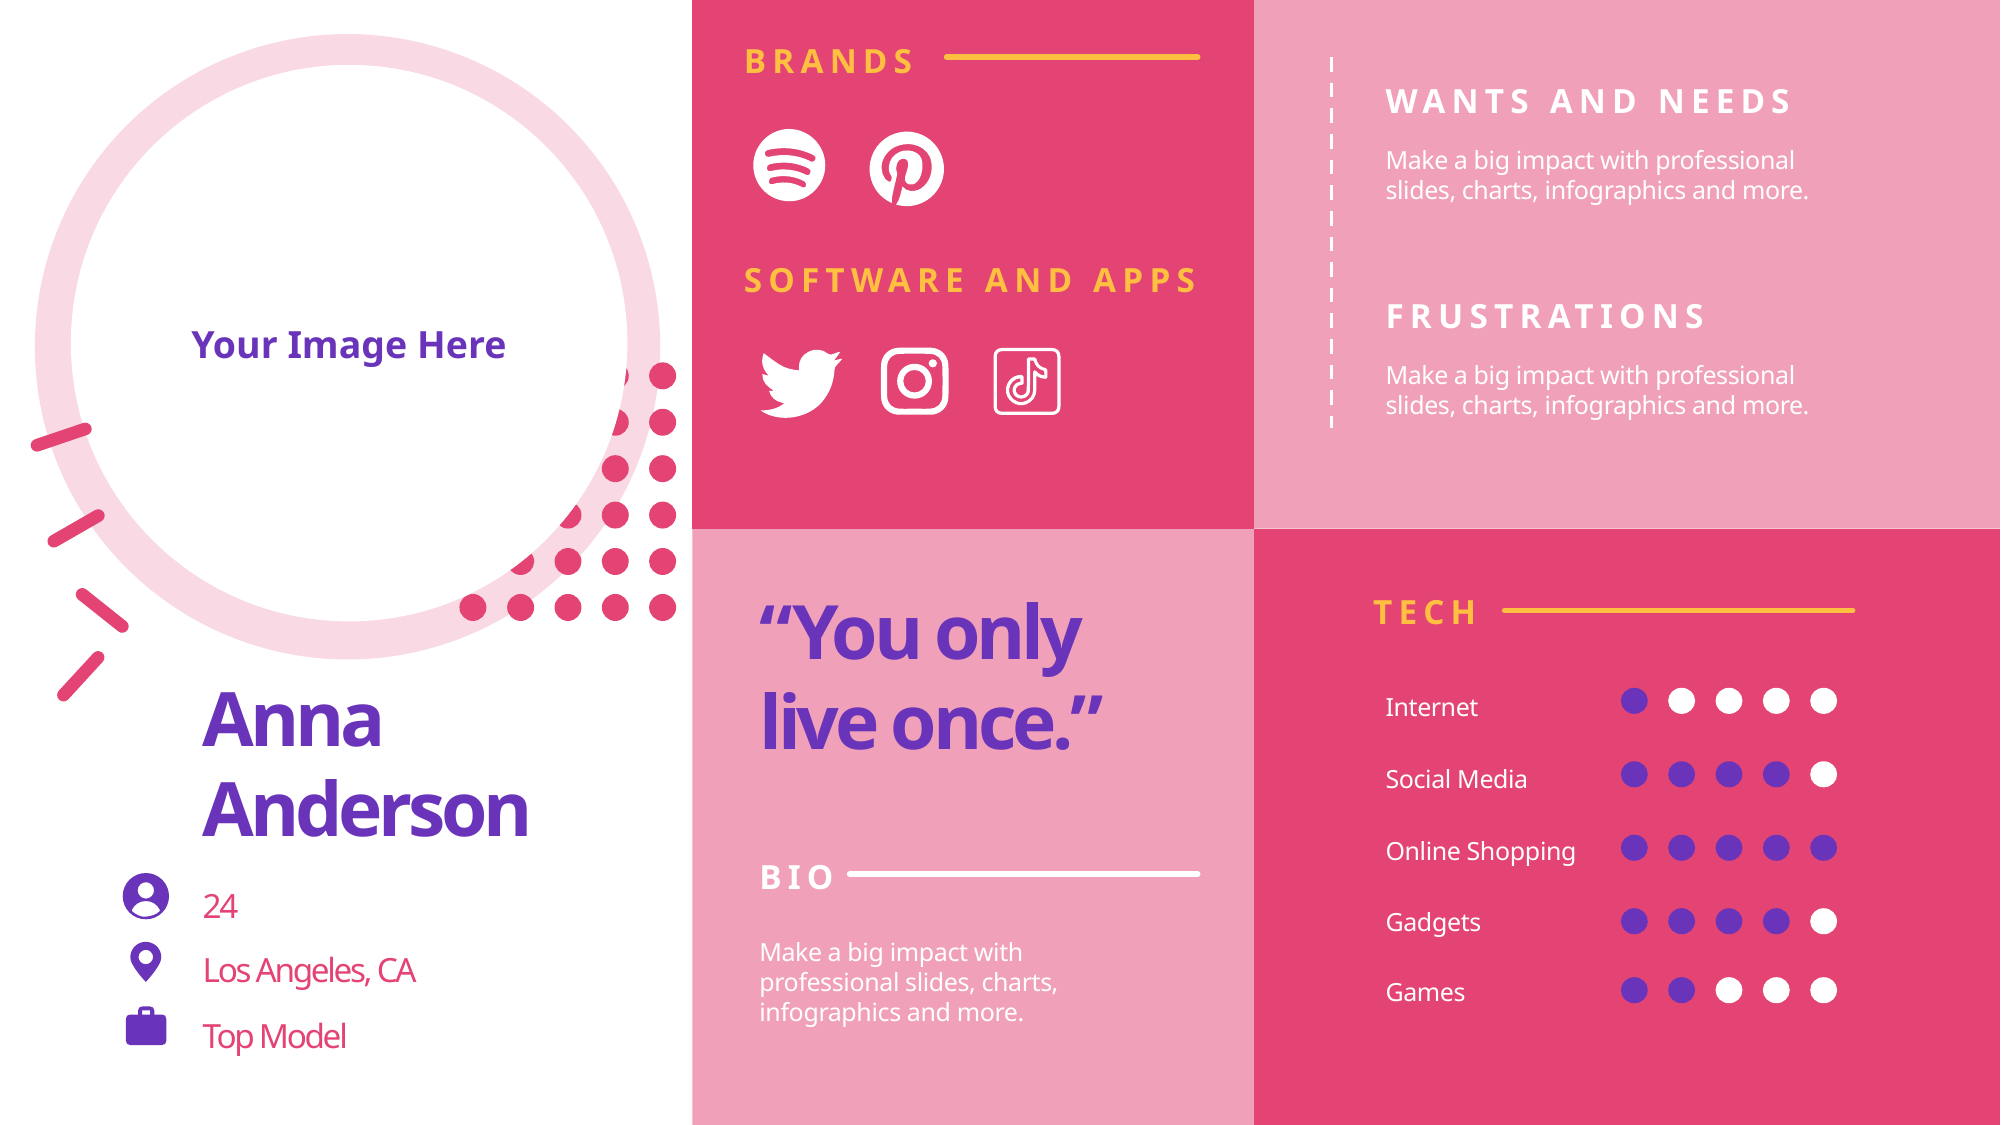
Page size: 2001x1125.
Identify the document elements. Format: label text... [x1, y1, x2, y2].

text_box [993, 347, 1061, 415]
text_box [869, 131, 944, 207]
text_box [1810, 761, 1838, 788]
text_box [1620, 834, 1648, 861]
text_box [612, 409, 629, 436]
text_box [1715, 761, 1743, 788]
text_box [554, 593, 582, 621]
text_box [880, 347, 949, 415]
text_box SOFTWARE AND APPS [729, 251, 1254, 307]
text_box [760, 349, 842, 418]
text_box [1762, 687, 1790, 714]
text_box [1668, 834, 1696, 861]
text_box [1668, 977, 1696, 1004]
text_box [1668, 908, 1696, 935]
text_box [1810, 908, 1838, 935]
text_box [1254, 528, 2000, 1125]
text_box [33, 33, 662, 661]
text_box [57, 651, 105, 702]
text_box [30, 422, 92, 452]
text_box [75, 588, 129, 633]
text_box [601, 548, 629, 575]
text_box [1762, 834, 1790, 861]
text_box [1668, 761, 1696, 788]
text_box Gadgets [1370, 899, 1606, 945]
text_box [1715, 908, 1743, 935]
text_box [649, 455, 677, 483]
text_box [1762, 908, 1790, 935]
text_box Make a big impact with professional slides, charts, infographics and more. [1370, 352, 1863, 427]
text_box Your Image Here [70, 64, 628, 622]
text_box [1620, 687, 1648, 714]
text_box “You only live once.” [744, 576, 1177, 772]
text_box Games [1370, 968, 1606, 1014]
text_box Top Model [187, 1008, 516, 1063]
text_box Online Shopping [1370, 828, 1606, 874]
text_box [1810, 687, 1838, 714]
text_box [601, 455, 629, 483]
text_box [1668, 687, 1696, 714]
text_box [649, 408, 677, 436]
text_box [507, 593, 535, 621]
text_box [601, 593, 629, 621]
text_box Make a big impact with professional slides, charts, infographics and more. [1370, 137, 1863, 213]
text_box Make a big impact with professional slides, charts, infographics and more. [744, 929, 1177, 1034]
text_box [554, 548, 582, 575]
text_box [1620, 761, 1648, 788]
text_box [649, 362, 677, 390]
text_box [459, 593, 487, 621]
text_box [1620, 908, 1648, 935]
text_box BIO [744, 849, 1220, 904]
text_box Anna Anderson [187, 663, 628, 859]
text_box [560, 505, 582, 529]
text_box [692, 0, 1254, 529]
text_box [511, 554, 535, 575]
text_box [130, 941, 162, 982]
text_box [1620, 977, 1648, 1004]
text_box [47, 509, 105, 548]
text_box TECH [1358, 583, 1900, 639]
text_box [649, 593, 677, 621]
text_box BRANDS [729, 33, 1218, 88]
text_box [625, 369, 629, 386]
text_box [1762, 977, 1790, 1004]
text_box WANTS AND NEEDS [1370, 73, 1863, 128]
text_box 24 [187, 877, 516, 933]
text_box [649, 548, 677, 575]
text_box [1715, 834, 1743, 861]
text_box [601, 501, 629, 529]
text_box [1715, 977, 1743, 1004]
text_box Internet [1370, 684, 1606, 729]
text_box FRUSTRATIONS [1370, 288, 1863, 343]
text_box [1762, 761, 1790, 788]
text_box [649, 501, 677, 529]
text_box [122, 873, 170, 920]
text_box Social Media [1370, 756, 1606, 802]
text_box [692, 529, 1254, 1125]
text_box [1810, 834, 1838, 861]
text_box [1715, 687, 1743, 714]
text_box [753, 128, 826, 202]
text_box Los Angeles, CA [187, 941, 516, 997]
text_box [125, 1006, 167, 1046]
text_box [1254, 0, 2000, 528]
text_box [1810, 977, 1838, 1004]
